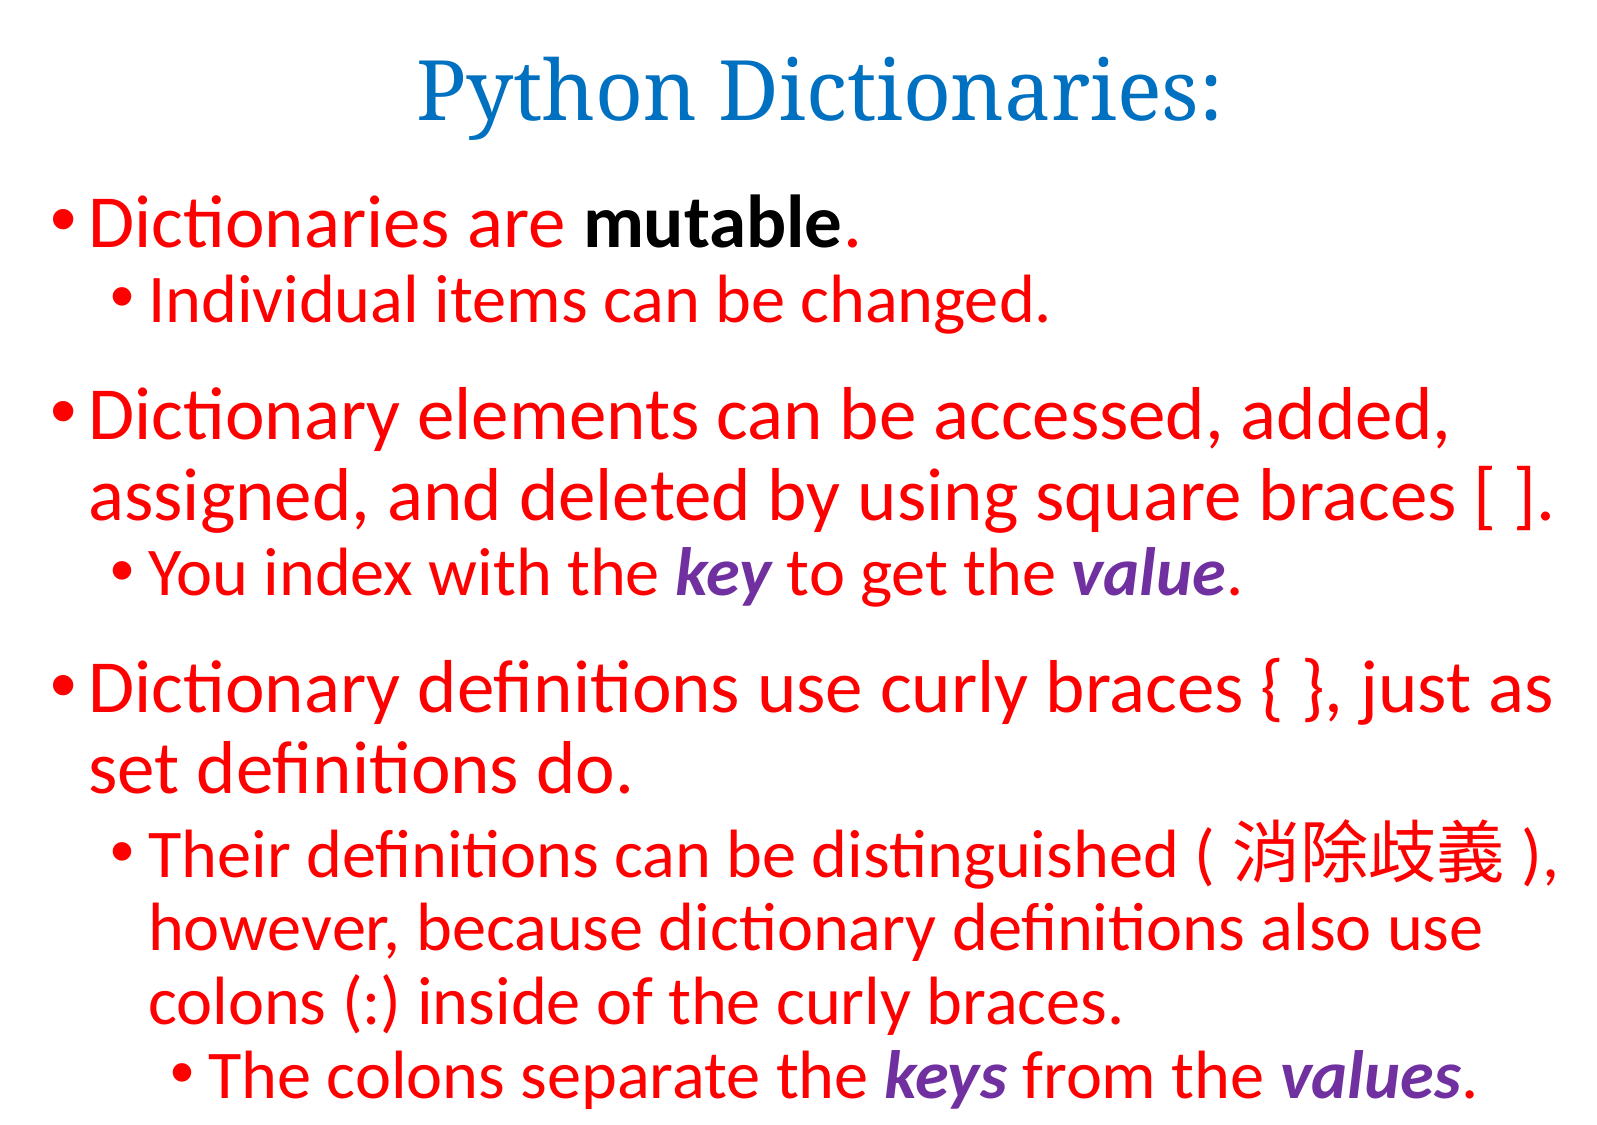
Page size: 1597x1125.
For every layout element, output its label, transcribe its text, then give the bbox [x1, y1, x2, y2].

title Python Dictionaries: [0, 0, 1597, 188]
list Dictionaries are mutable. Individual items can be changed. Dictionary elements can be accessed, added, assigned, and deleted by using square braces [ ]. You index with the key to get the value. Dictionary definitions use curly braces { }, just as set definitions do. Their definitions can be distinguished (消除歧義), however, because dictionary definitions also use colons (:) inside of the curly braces. The colons separate the keys from the values. [35, 174, 1597, 1125]
